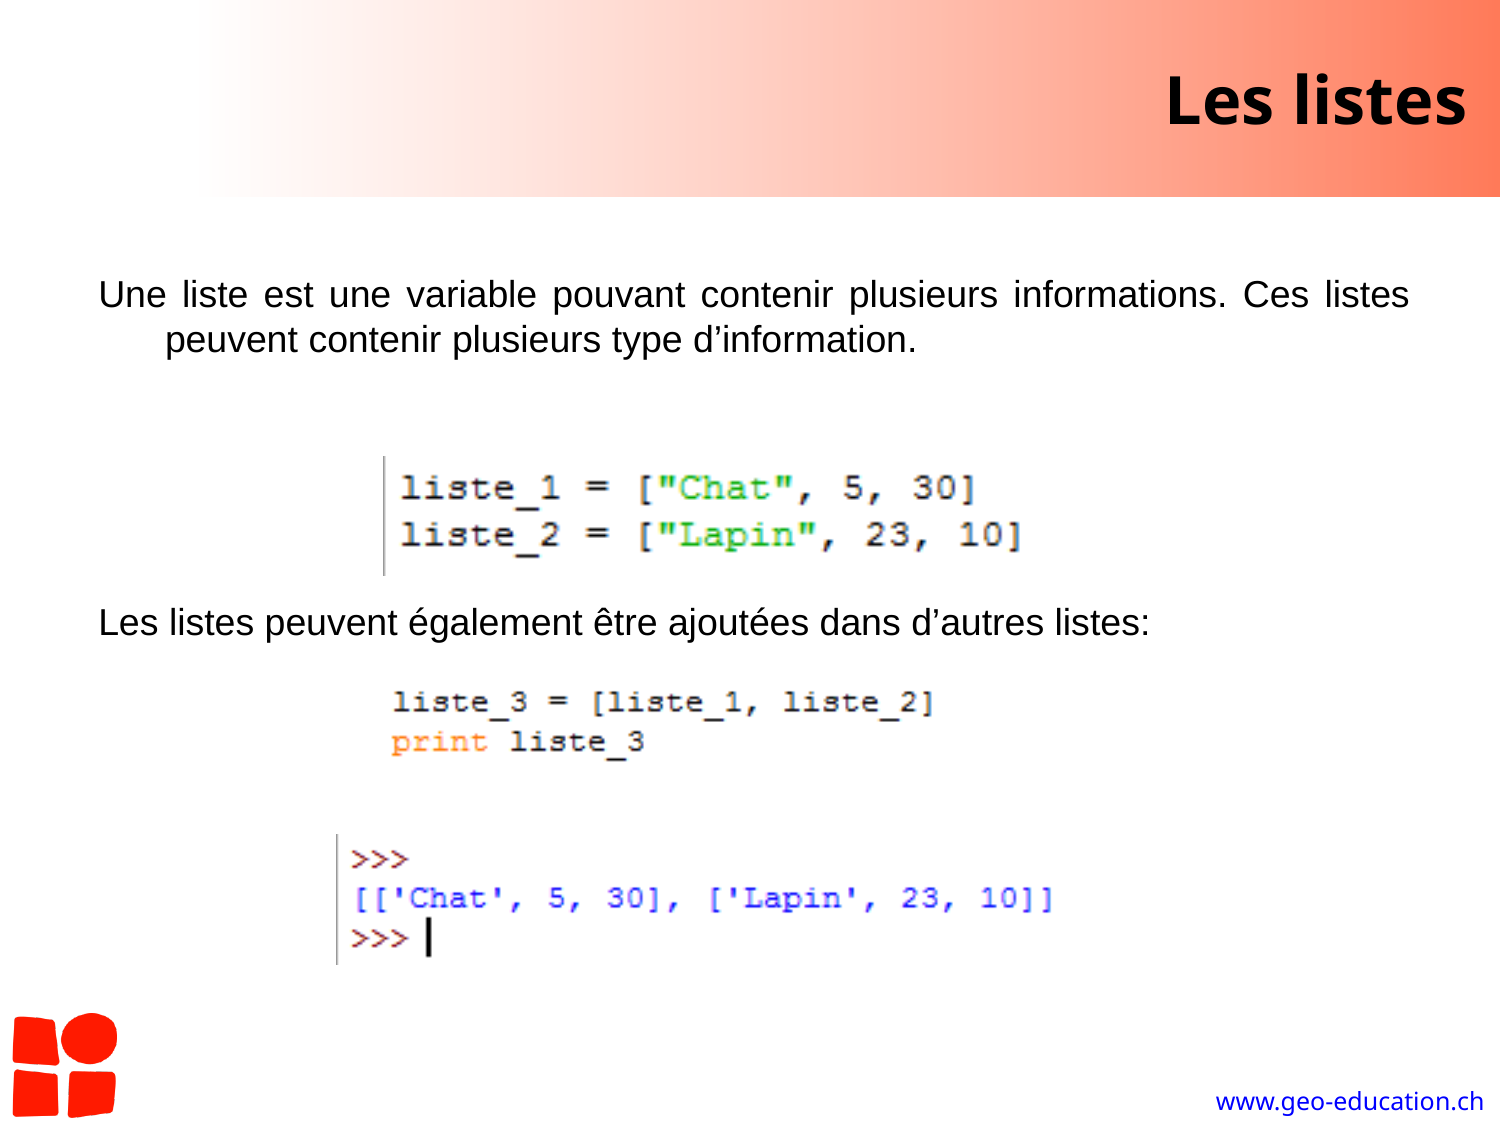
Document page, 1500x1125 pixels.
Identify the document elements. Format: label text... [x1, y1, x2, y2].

picture [336, 833, 1088, 965]
text_box Une liste est une variable pouvant contenir plusieurs informations. Ces listes peuvent contenir plusieurs type d’information. Les listes peuvent également être ajoutées dans d’autres listes: [74, 262, 1425, 1005]
title Les listes [196, 0, 1500, 197]
picture [383, 455, 1046, 576]
picture [12, 1013, 117, 1118]
picture [383, 680, 944, 764]
